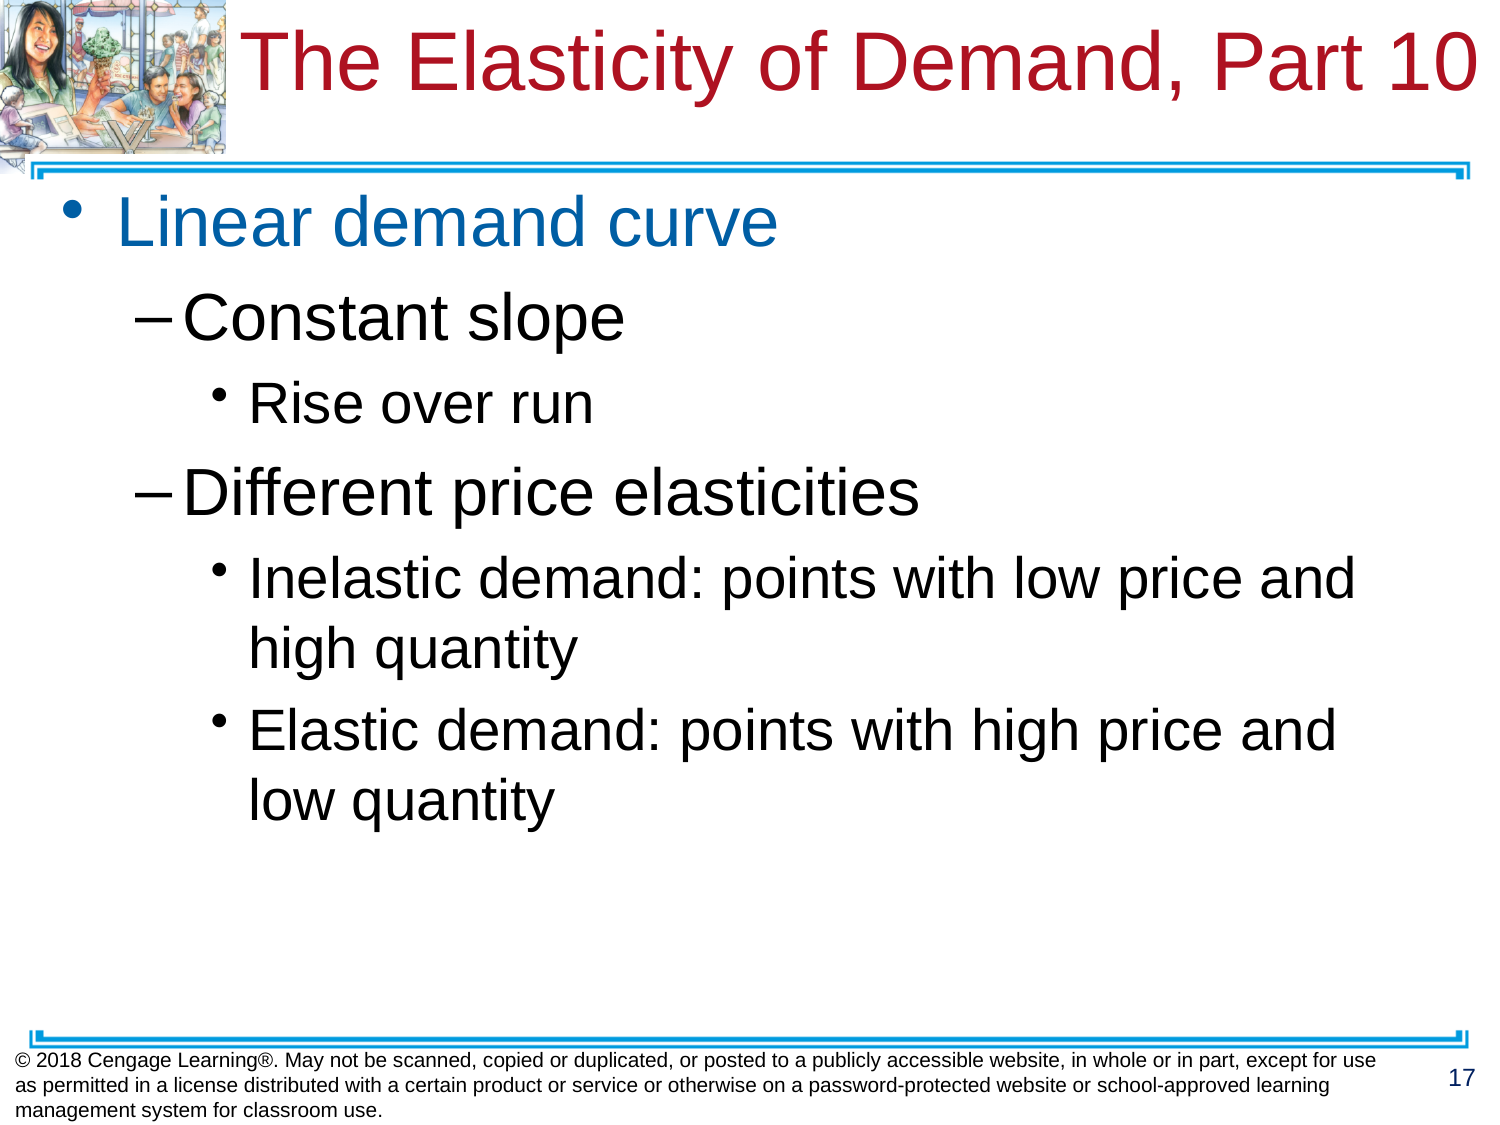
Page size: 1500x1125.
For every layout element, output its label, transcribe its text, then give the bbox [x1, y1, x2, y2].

title The Elasticity of Demand, Part 10 [219, 0, 1500, 142]
picture [25, 1024, 1475, 1057]
list Linear demand curve Constant slope Rise over run Different price elasticities Inelastic demand: points with low price and high quantity Elastic demand: points with high price and low quantity [45, 168, 1455, 875]
footer © 2018 Cengage Learning®. May not be scanned, copied or duplicated, or posted to a publicly accessible website, in whole or in part, except for use as permitted in a license distributed with a certain product or service or otherwise on a password-protected website or school-approved learning management system for classroom use. [0, 1043, 1412, 1125]
slide_number 17 [1423, 1052, 1500, 1117]
picture [0, 0, 1475, 186]
